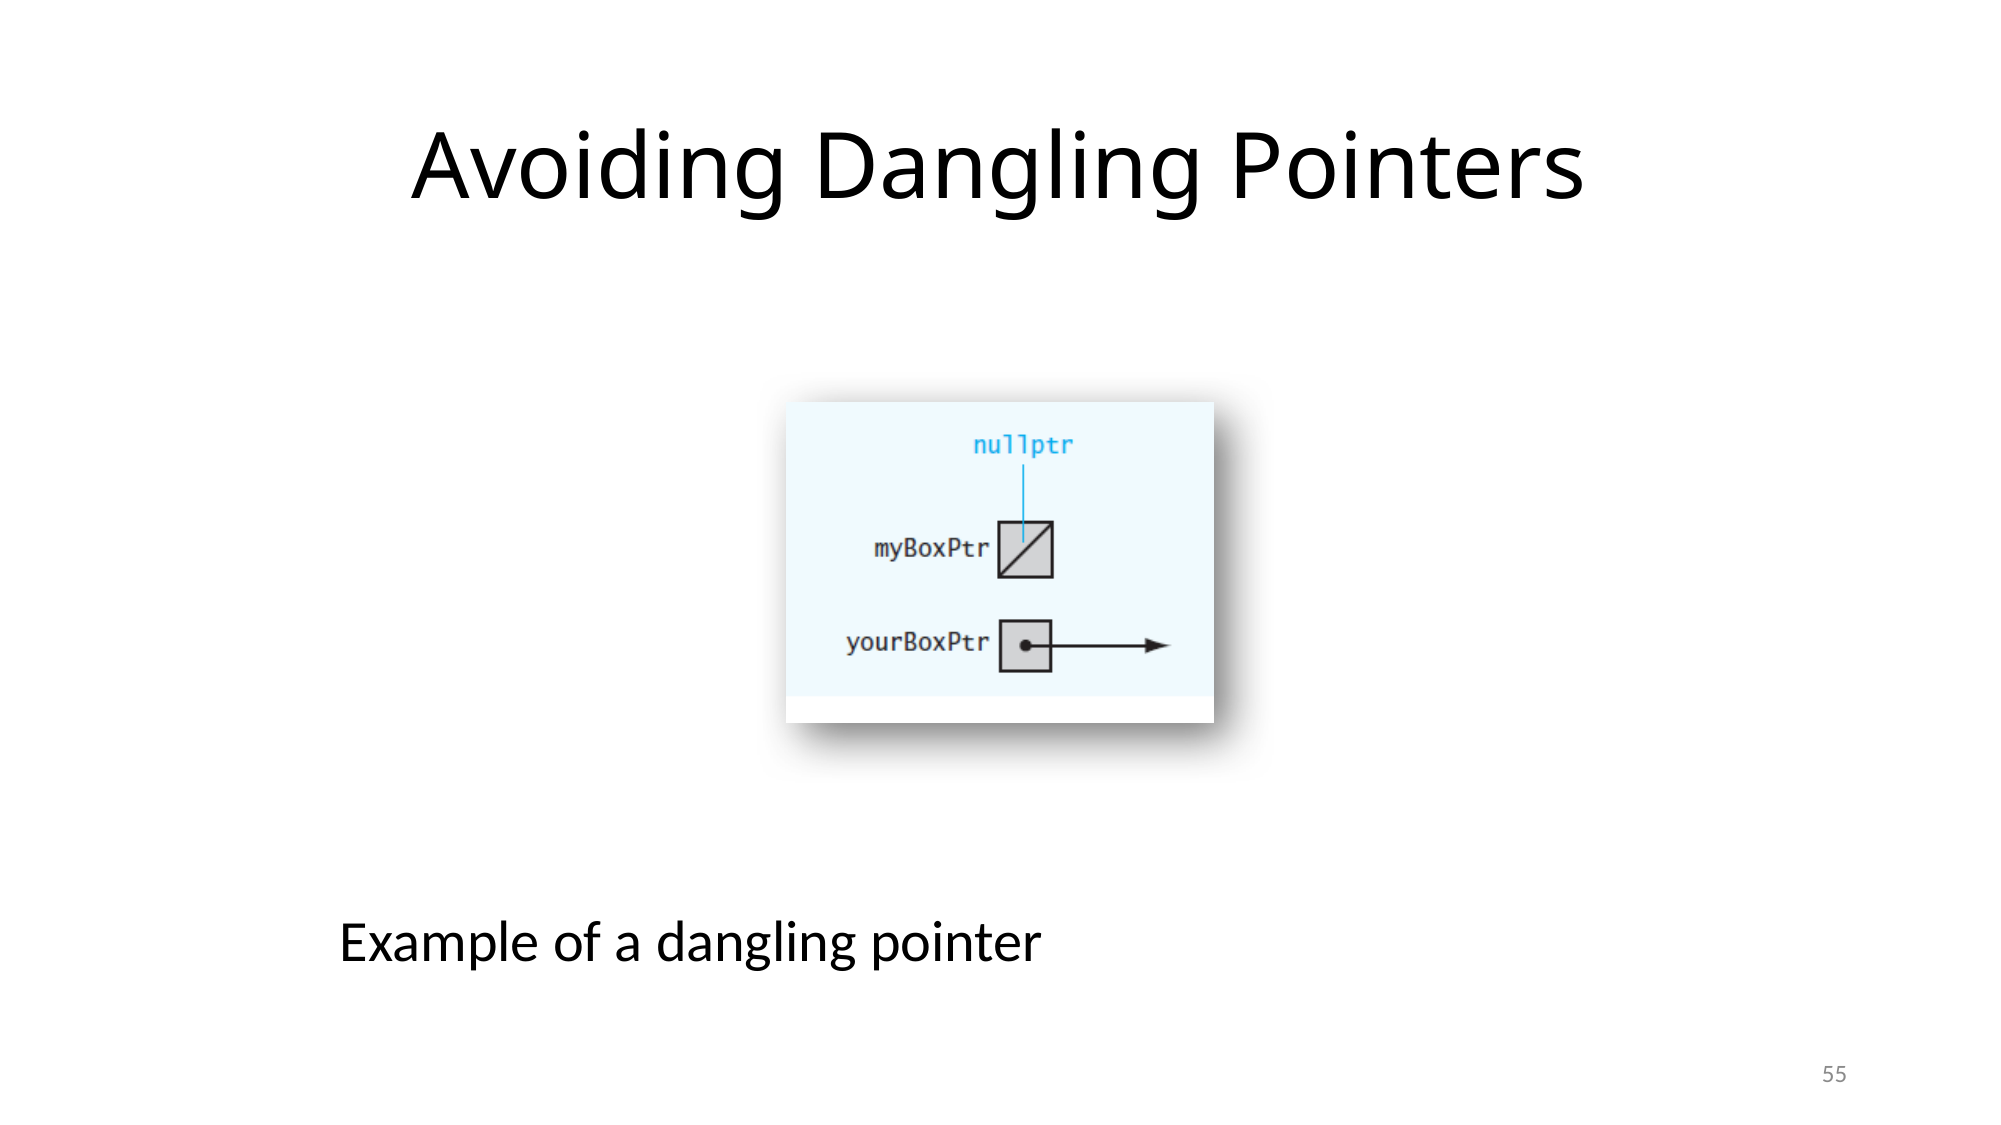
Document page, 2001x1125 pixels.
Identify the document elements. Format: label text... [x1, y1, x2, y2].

title Avoiding Dangling Pointers [137, 59, 1863, 278]
slide_number 55 [1412, 1042, 1863, 1103]
list Example of a dangling pointer [324, 903, 1675, 1046]
picture [786, 402, 1214, 723]
